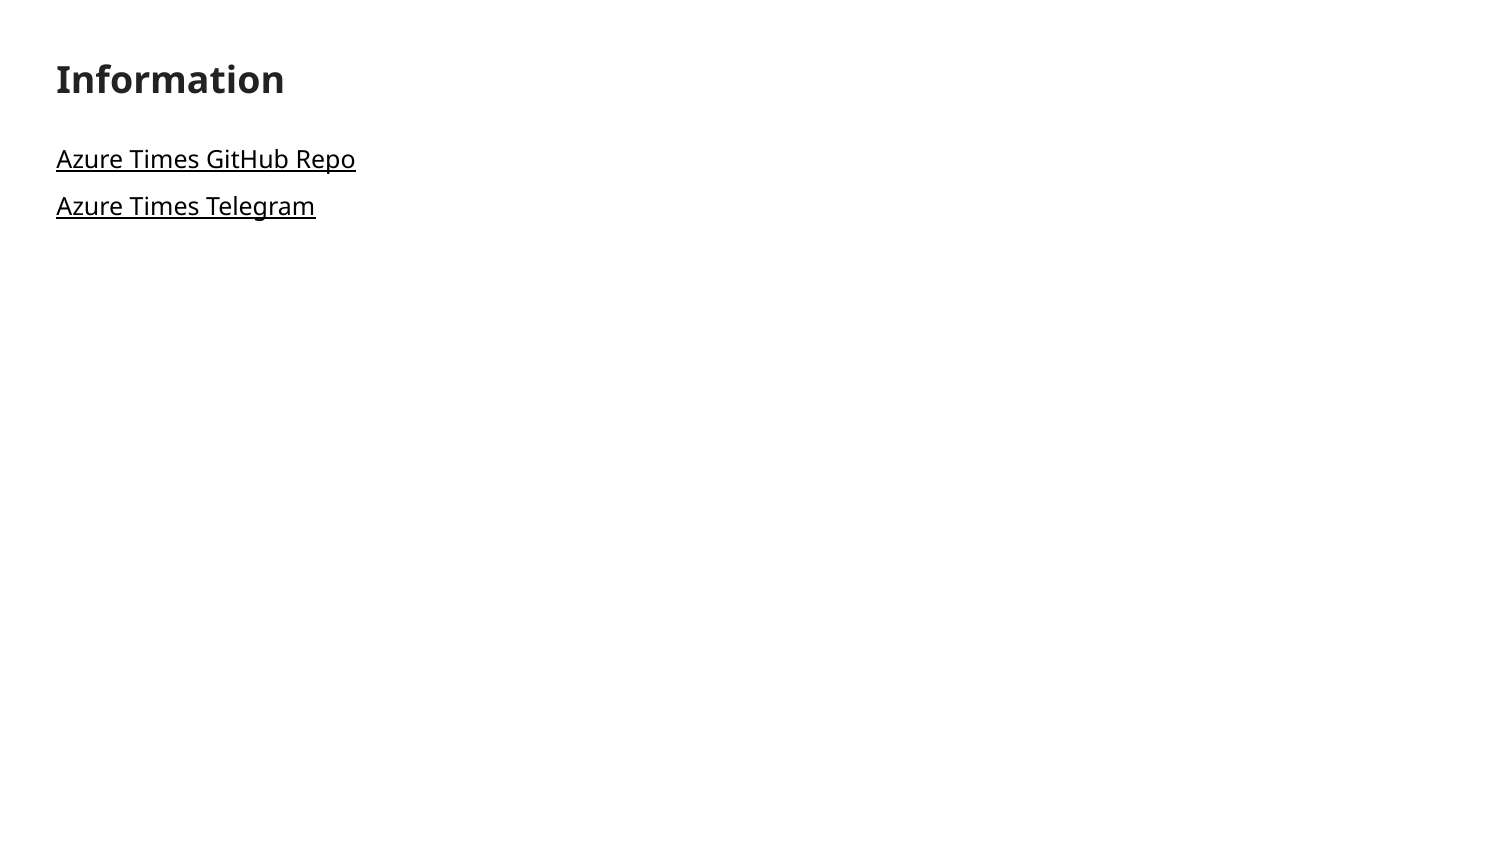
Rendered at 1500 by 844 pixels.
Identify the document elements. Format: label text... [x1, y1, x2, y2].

list Azure Times GitHub Repo Azure Times Telegram [56, 140, 1444, 760]
title Information [56, 56, 1444, 113]
